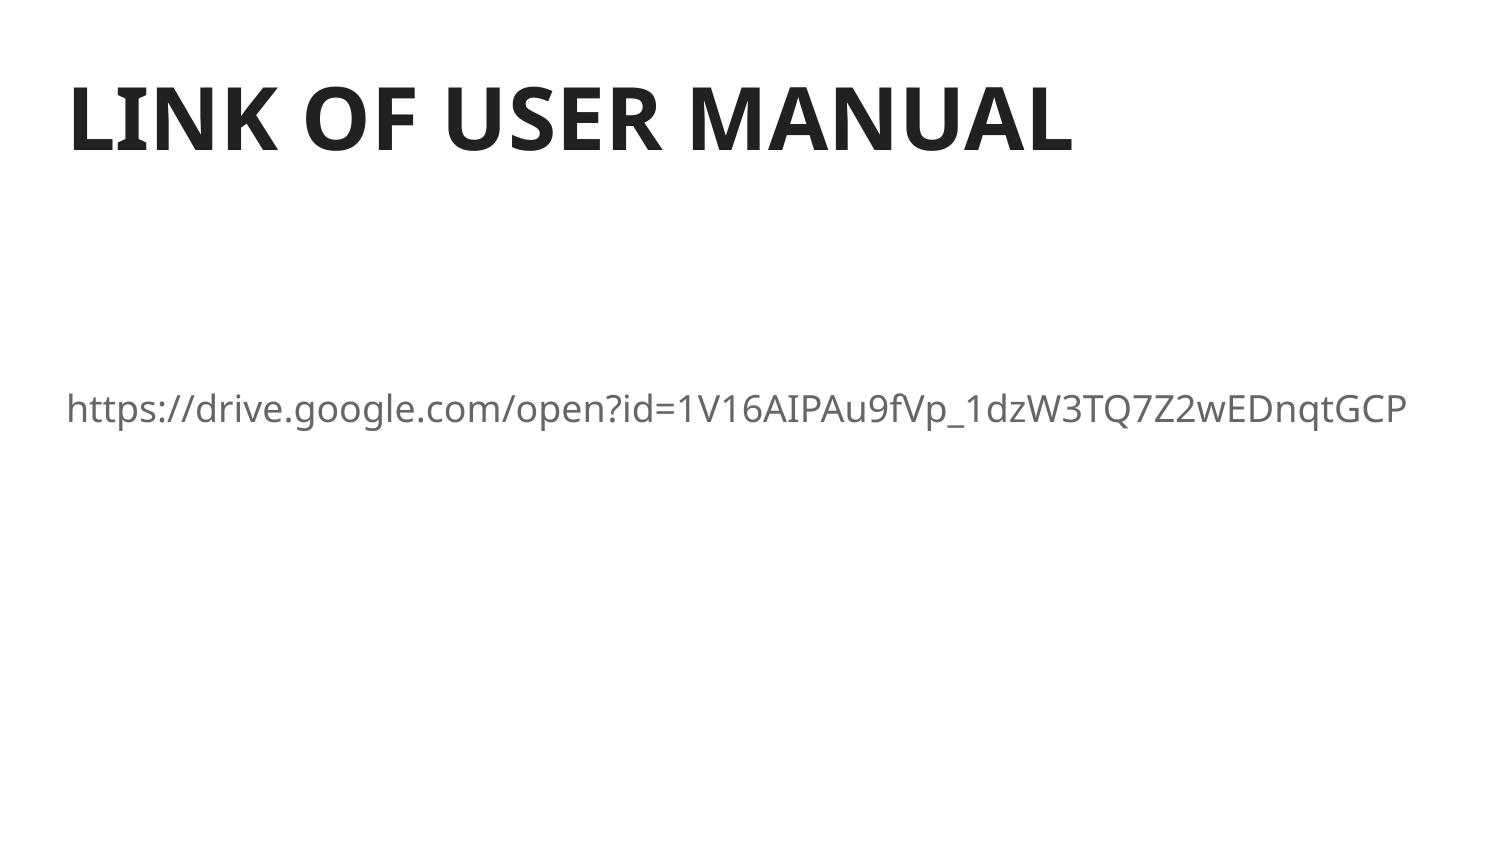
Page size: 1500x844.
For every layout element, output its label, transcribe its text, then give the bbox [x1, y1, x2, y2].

list https://drive.google.com/open?id=1V16AIPAu9fVp_1dzW3TQ7Z2wEDnqtGCP [51, 199, 1449, 748]
title LINK OF USER MANUAL [51, 48, 1449, 180]
